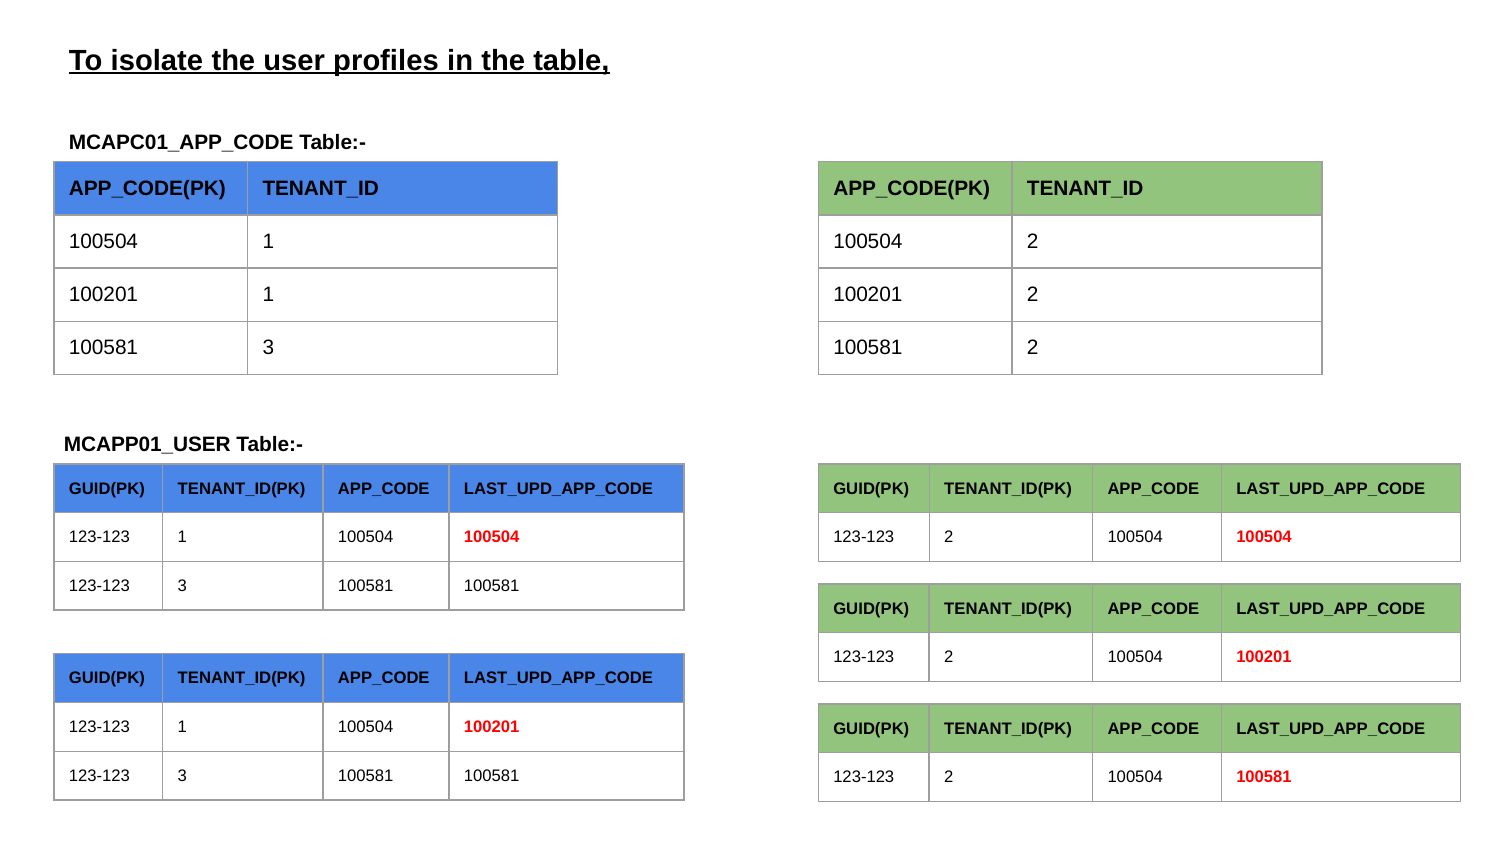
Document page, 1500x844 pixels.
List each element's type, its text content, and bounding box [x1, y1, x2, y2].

table_cell 100504 [1093, 633, 1221, 681]
table_header APP_CODE [324, 465, 448, 512]
table_cell 123-123 [55, 752, 162, 799]
table_header APP_CODE [324, 654, 448, 702]
table_header APP_CODE [1093, 465, 1221, 512]
table_header APP_CODE [1093, 585, 1221, 632]
table_header GUID(PK) [819, 465, 929, 512]
table_cell 1 [163, 513, 322, 561]
title To isolate the user profiles in the table, [54, 26, 1489, 162]
table_cell 100581 [324, 752, 448, 799]
text_box MCAPC01_APP_CODE Table:- [54, 113, 690, 162]
table_cell 100581 [324, 562, 448, 609]
table_cell 100504 [324, 703, 448, 751]
table_cell 2 [930, 513, 1092, 561]
table_cell 123-123 [55, 513, 162, 561]
table_header LAST_UPD_APP_CODE [1222, 465, 1460, 512]
table_cell 3 [163, 752, 322, 799]
table_cell 100581 [450, 562, 683, 609]
table_header LAST_UPD_APP_CODE [1222, 585, 1460, 632]
text_box MCAPP01_USER Table:- [48, 416, 684, 464]
table_cell 1 [248, 269, 557, 321]
table_header TENANT_ID(PK) [930, 465, 1092, 512]
table_cell 100581 [55, 322, 247, 374]
table_cell 3 [248, 322, 557, 374]
table_cell 100201 [1222, 633, 1460, 681]
table_cell 100201 [55, 269, 247, 321]
table_cell 100201 [819, 269, 1011, 321]
table_cell 100504 [324, 513, 448, 561]
table_header LAST_UPD_APP_CODE [1222, 705, 1460, 752]
table_header TENANT_ID [248, 162, 557, 214]
table_cell 2 [930, 753, 1092, 801]
table_header TENANT_ID(PK) [930, 705, 1092, 752]
table_cell 2 [1013, 322, 1321, 374]
table_cell 100504 [819, 216, 1011, 267]
table_cell 123-123 [819, 753, 928, 801]
table_cell 100504 [450, 513, 683, 561]
table_cell 1 [248, 216, 557, 267]
table_cell 123-123 [55, 703, 162, 751]
table_header APP_CODE(PK) [819, 162, 1011, 214]
table_cell 1 [163, 703, 322, 751]
table_cell 2 [930, 633, 1092, 681]
table_cell 100504 [55, 216, 247, 267]
table_header TENANT_ID(PK) [163, 654, 322, 702]
table_header GUID(PK) [55, 465, 162, 512]
table_cell 100581 [1222, 753, 1460, 801]
table_header TENANT_ID(PK) [163, 465, 322, 512]
table_cell 2 [1013, 269, 1321, 321]
table_header GUID(PK) [819, 585, 928, 632]
table_cell 100504 [1222, 513, 1460, 561]
table_header LAST_UPD_APP_CODE [450, 654, 683, 702]
table_header LAST_UPD_APP_CODE [450, 465, 683, 512]
table_header TENANT_ID(PK) [930, 585, 1092, 632]
table_cell 123-123 [819, 633, 928, 681]
table_cell 123-123 [55, 562, 162, 609]
table_cell 100504 [1093, 513, 1221, 561]
table_header GUID(PK) [819, 705, 928, 752]
table_header TENANT_ID [1013, 162, 1321, 214]
table_header APP_CODE(PK) [55, 162, 247, 214]
table_cell 100581 [450, 752, 683, 799]
table_header GUID(PK) [55, 654, 162, 702]
table_header APP_CODE [1093, 705, 1221, 752]
table_cell 100201 [450, 703, 683, 751]
table_cell 3 [163, 562, 322, 609]
table_cell 2 [1013, 216, 1321, 267]
table_cell 100581 [819, 322, 1011, 374]
table_cell 100504 [1093, 753, 1221, 801]
table_cell 123-123 [819, 513, 929, 561]
